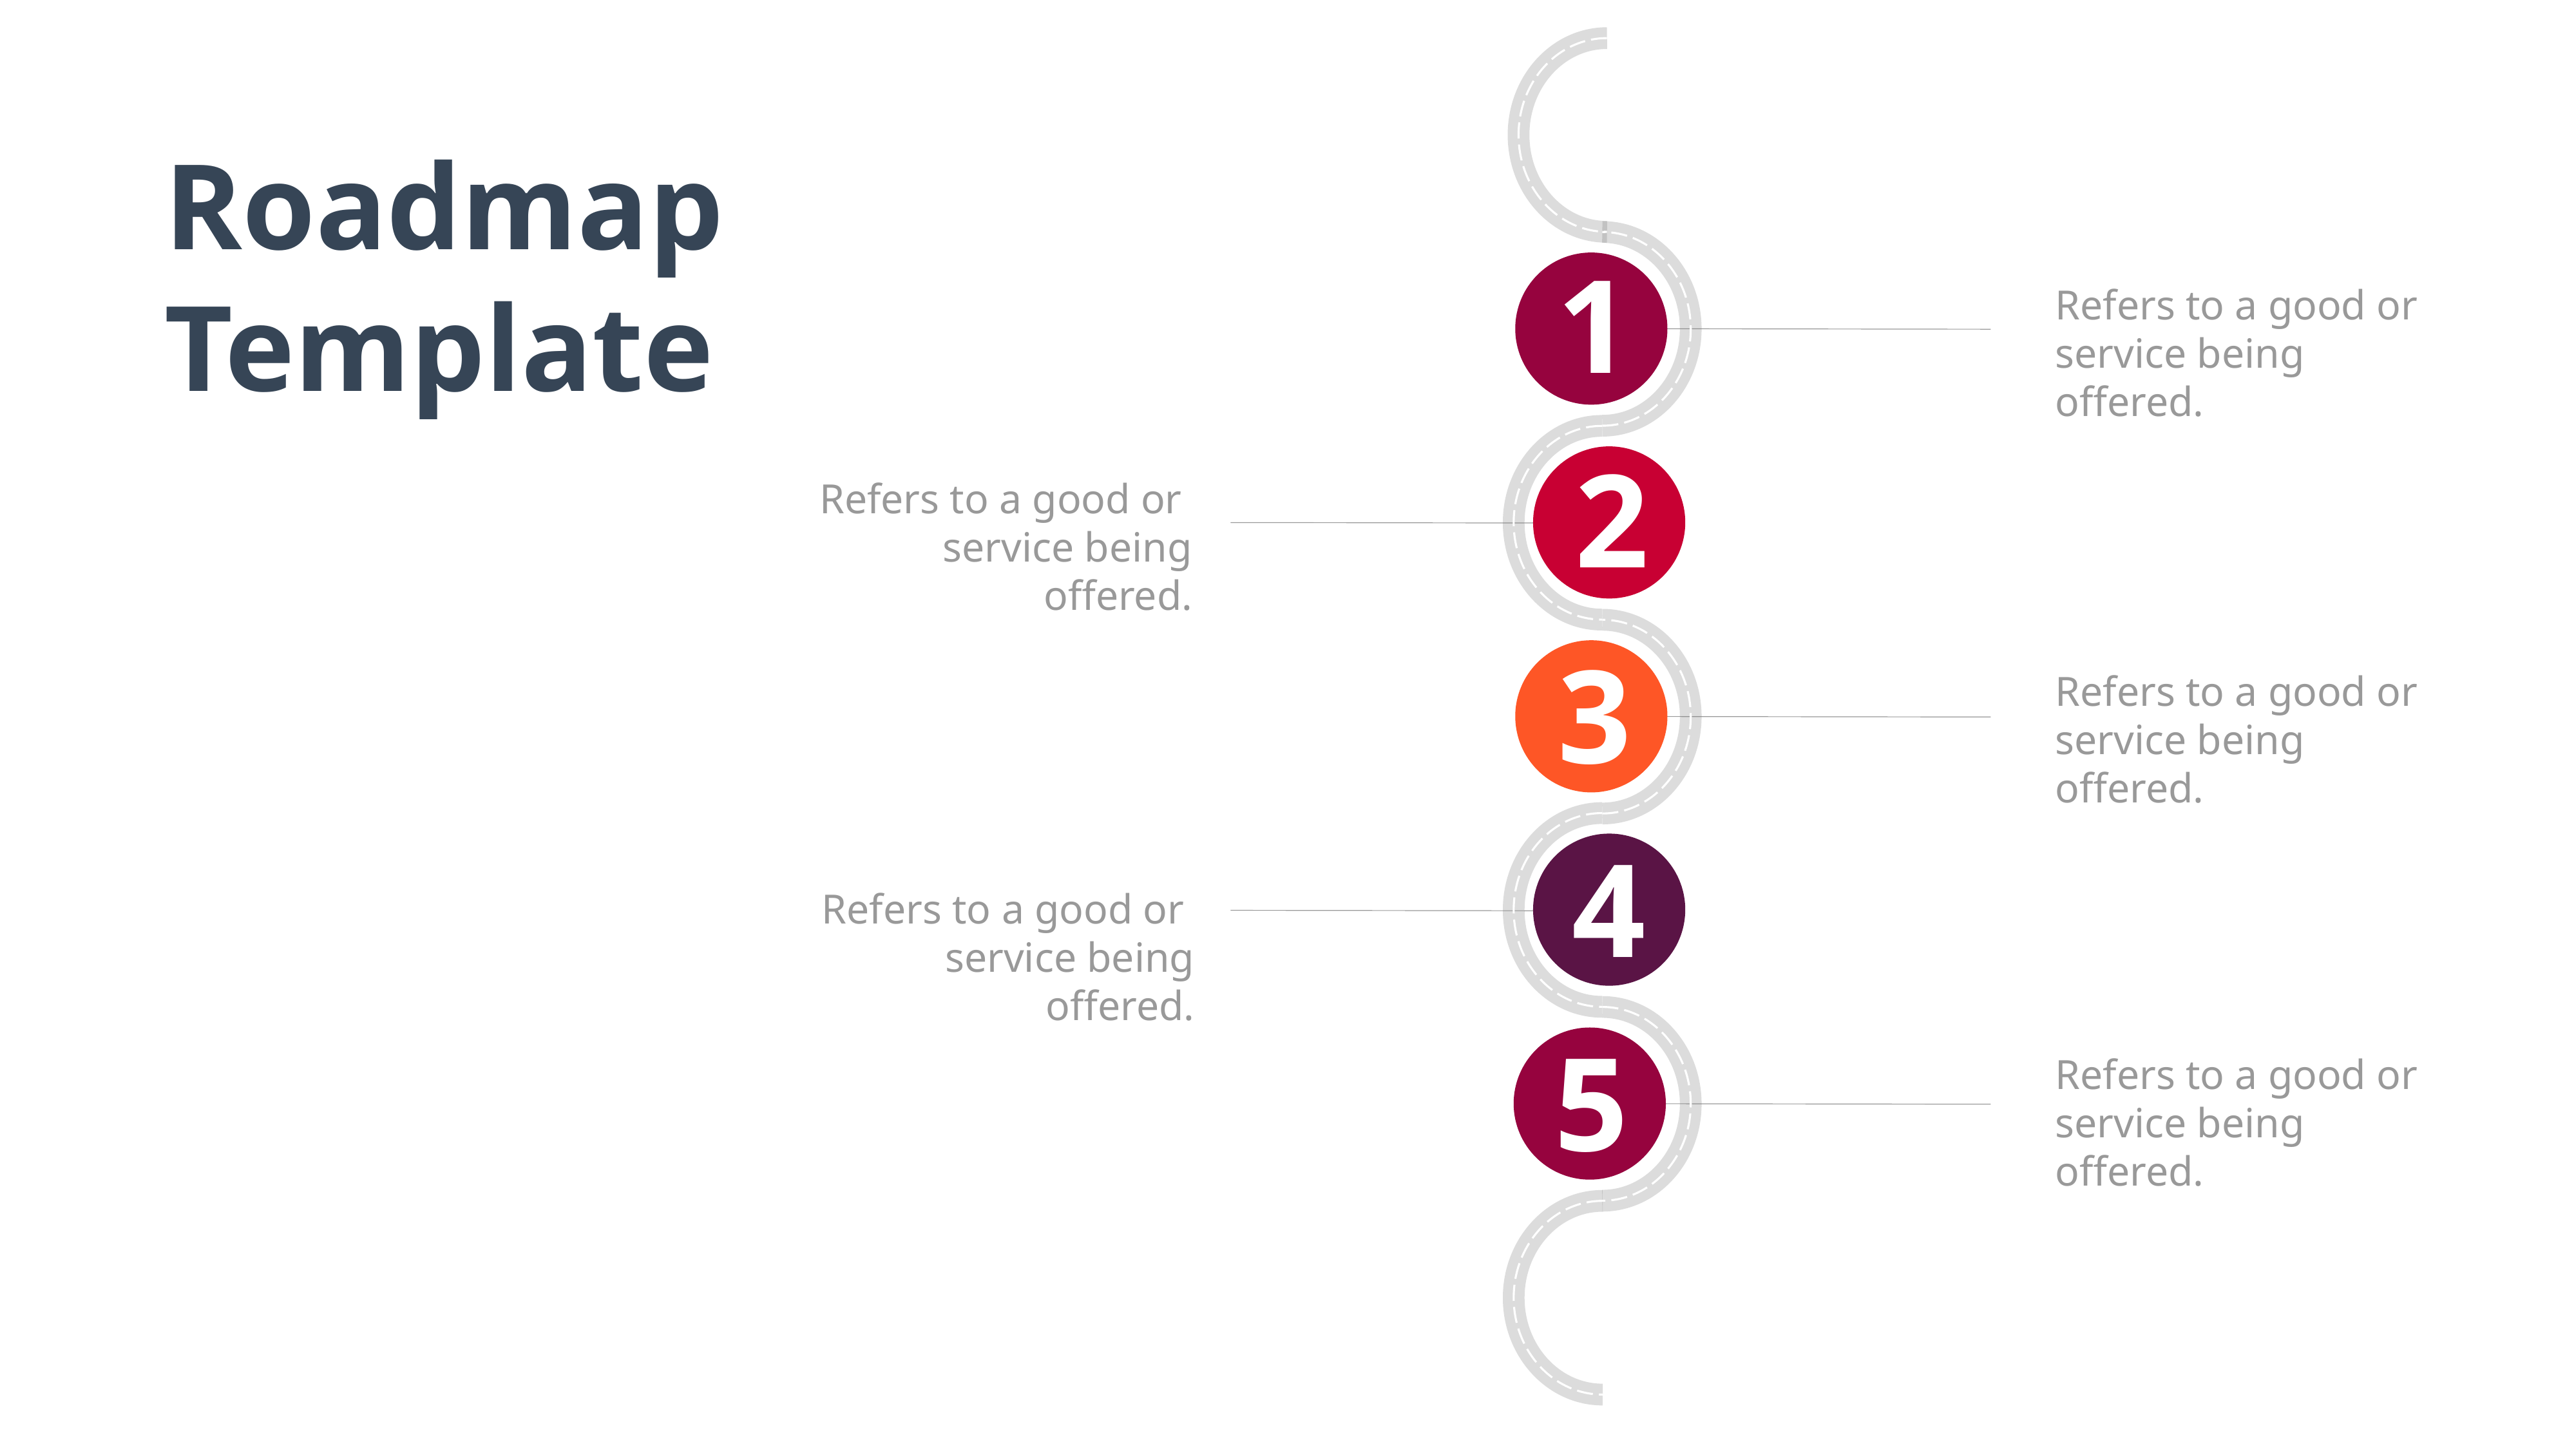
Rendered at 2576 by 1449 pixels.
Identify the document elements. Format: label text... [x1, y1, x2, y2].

text_box Refers to a good or service being offered. [2046, 275, 2452, 430]
text_box Refers to a good or service being offered. [798, 878, 1205, 1033]
text_box Refers to a good or service being offered. [796, 469, 1203, 623]
text_box Roadmap Template [155, 127, 734, 420]
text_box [1513, 38, 1691, 1395]
text_box Refers to a good or service being offered. [2046, 1045, 2452, 1199]
text_box Refers to a good or service being offered. [2046, 661, 2452, 815]
